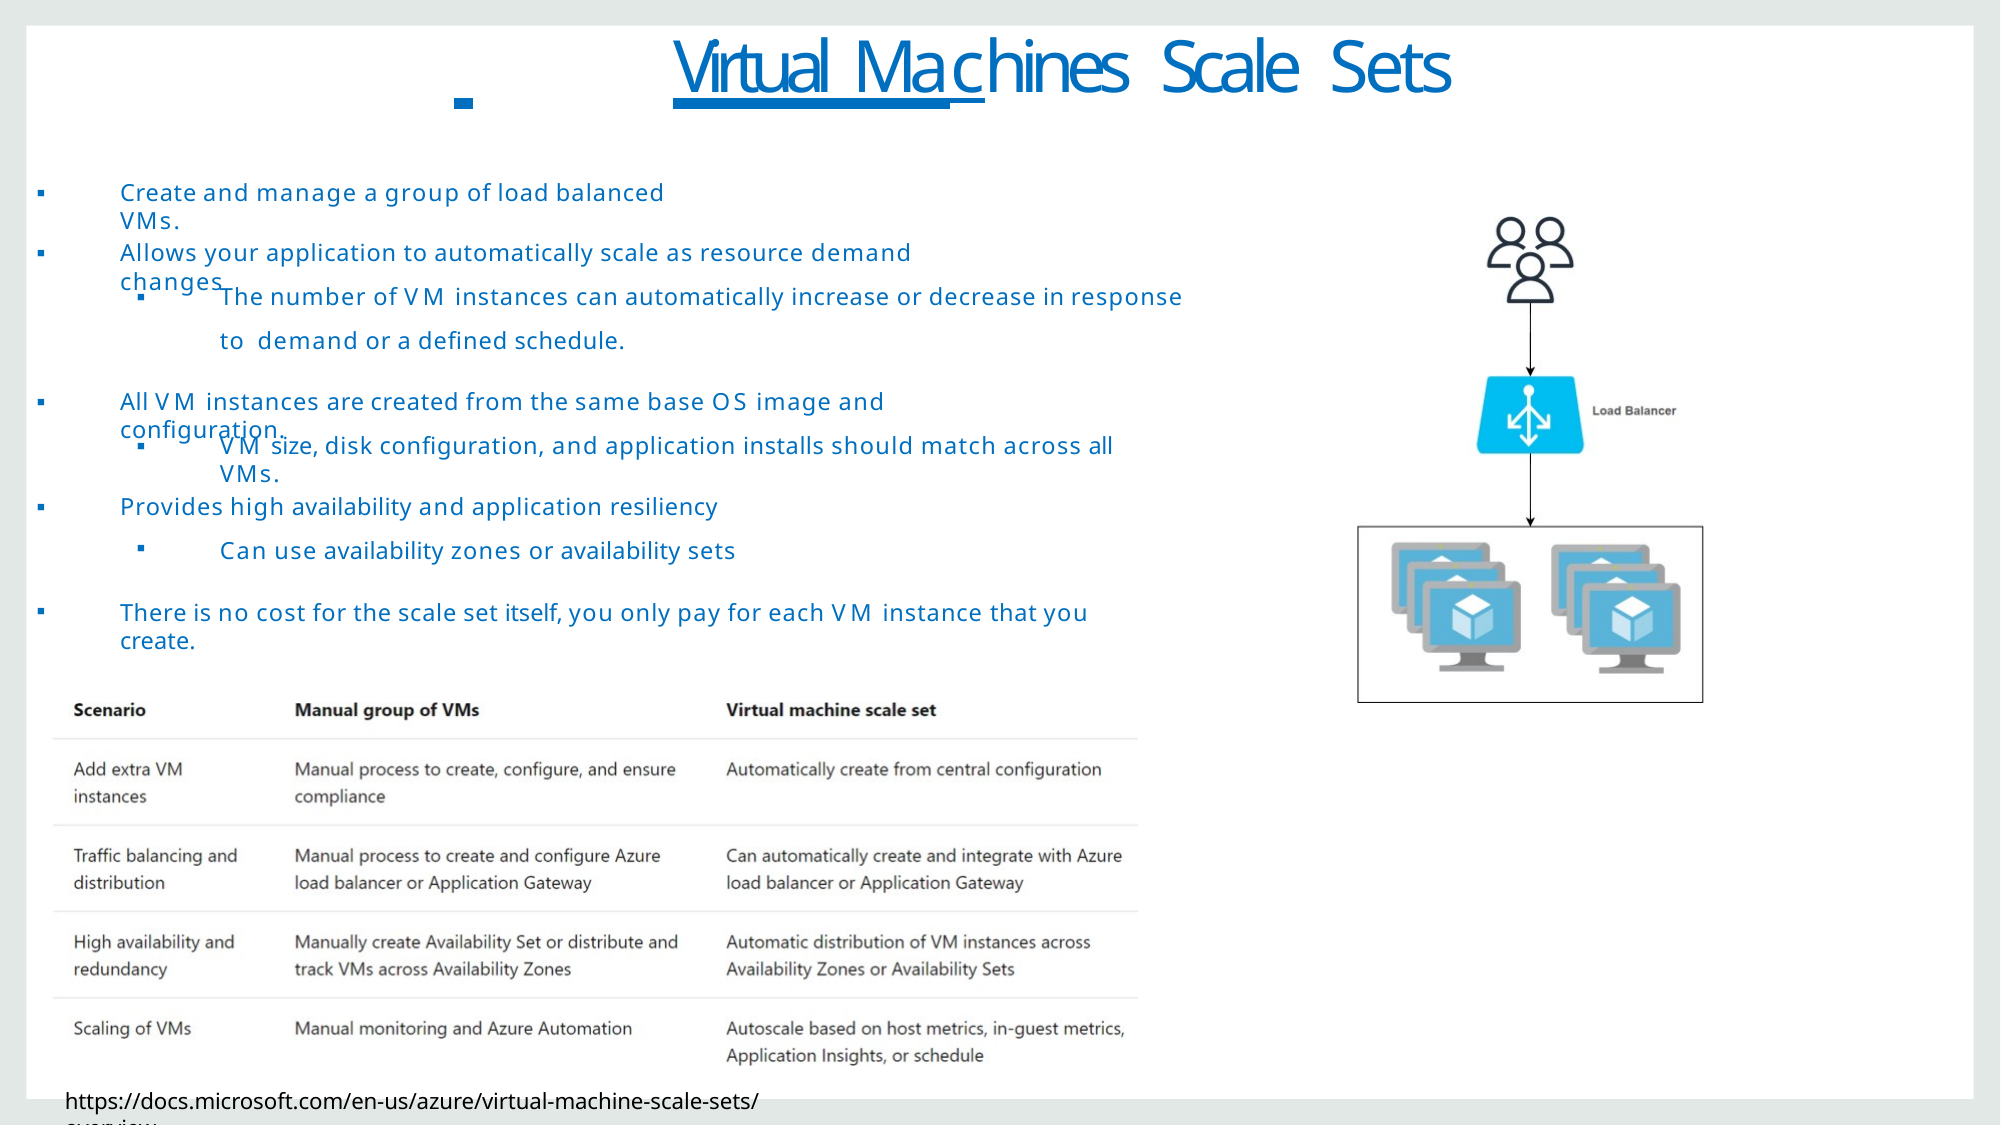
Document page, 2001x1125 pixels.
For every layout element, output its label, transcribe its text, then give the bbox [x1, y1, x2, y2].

text_box ▪ [33, 233, 49, 267]
text_box ▪ [33, 487, 49, 520]
text_box ▪ [33, 173, 49, 206]
text_box VM size, disk configuration, and application installs should match across all VMs. [217, 427, 1159, 474]
text_box ▪ [33, 592, 49, 625]
text_box The number of VM instances can automatically increase or decrease in response to demand or a defined schedule. [217, 263, 1186, 355]
text_box ▪ [133, 426, 149, 460]
title Virtual Machines Scale Sets [450, 0, 1634, 108]
text_box Create and manage a group of load balanced VMs. [117, 173, 713, 234]
text_box https://docs.microsoft.com/en-us/azure/virtual-machine-scale-sets/overview [62, 1084, 812, 1125]
text_box All VM instances are created from the same base OS image and configuration. [117, 383, 1030, 444]
text_box Provides high availability and application resiliency Can use availability zones or availability sets There is no cost for the scale set itself, you only pay for each VM instance that you create. [117, 474, 1162, 655]
text_box ▪ [133, 277, 149, 311]
picture [1357, 216, 1704, 703]
text_box ▪ [33, 382, 49, 416]
text_box Allows your application to automatically scale as resource demand changes [117, 234, 999, 295]
picture [52, 702, 1138, 1066]
